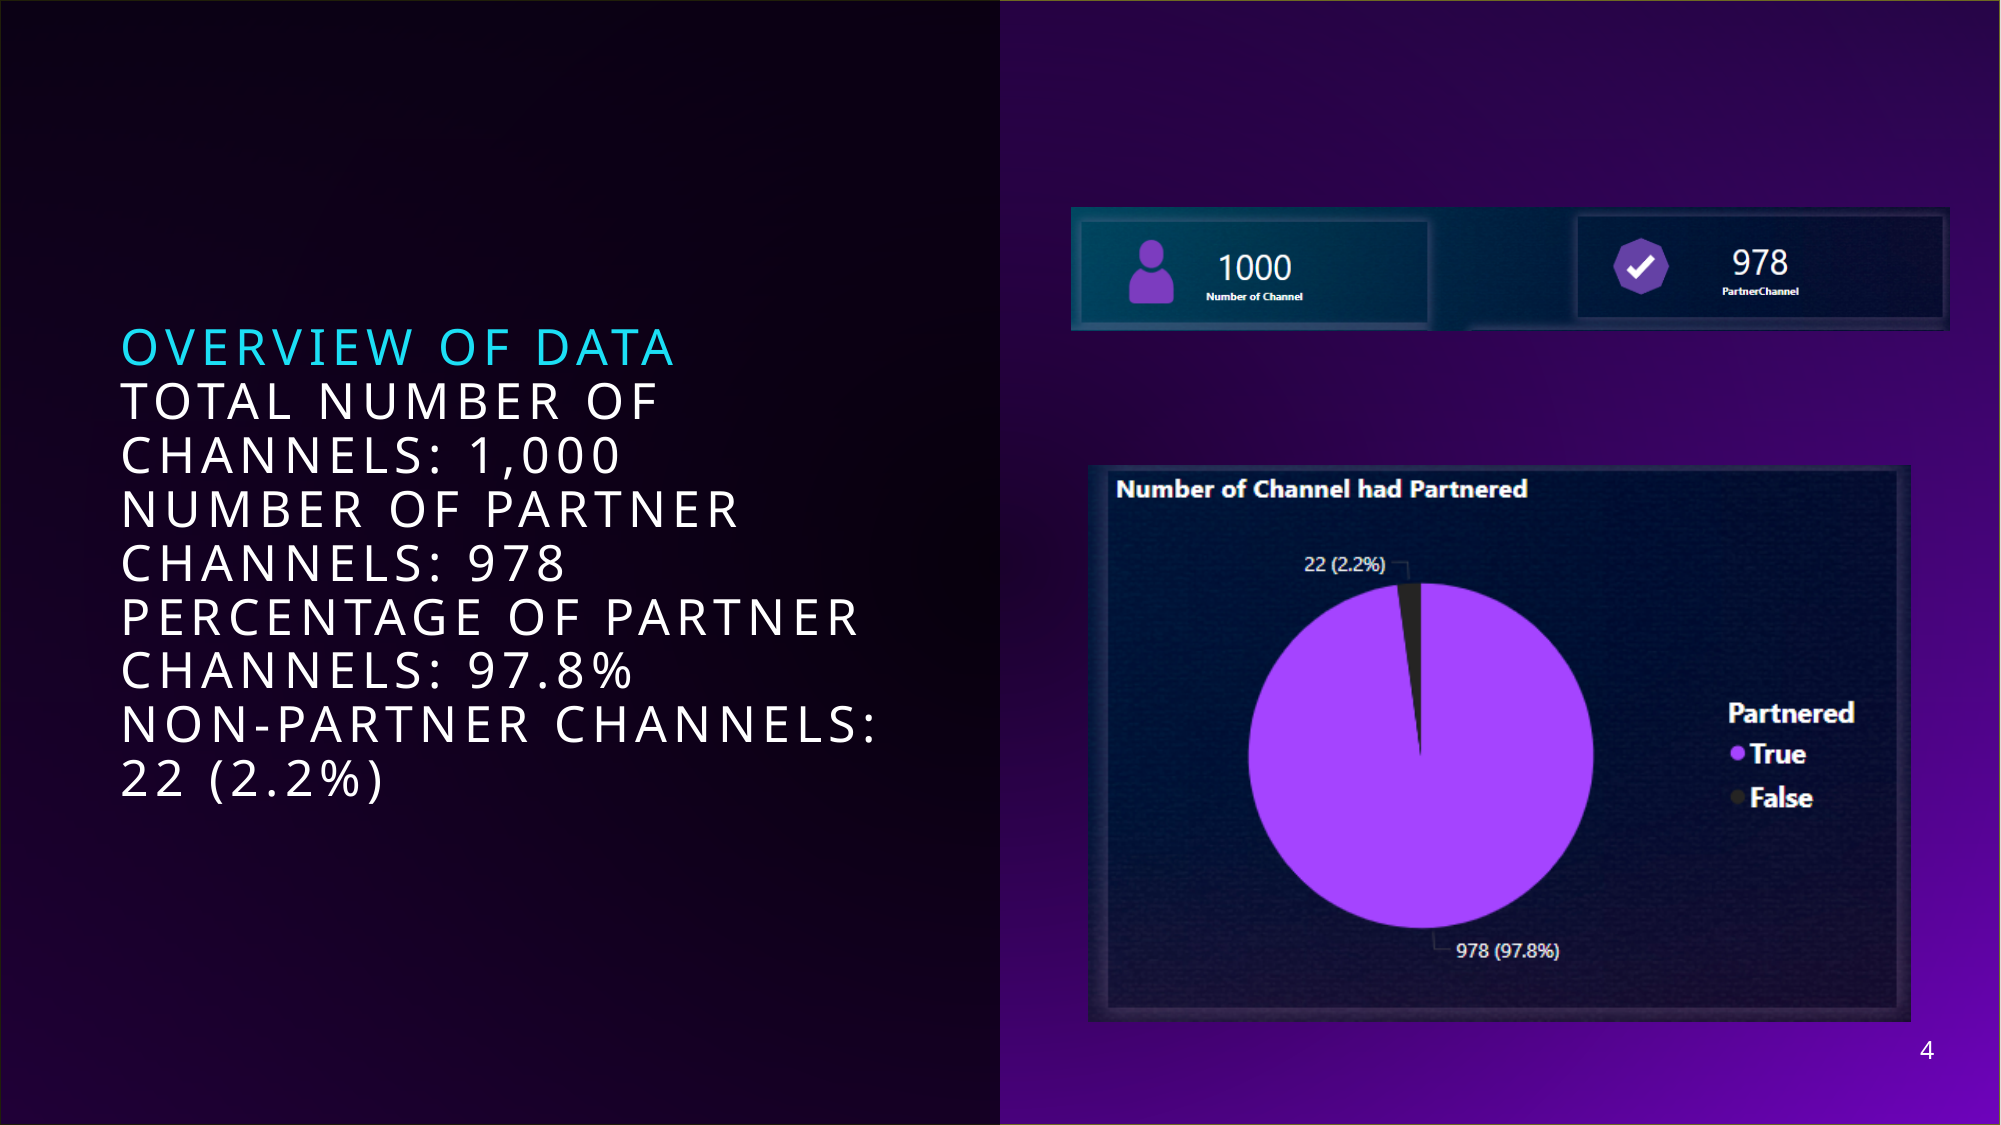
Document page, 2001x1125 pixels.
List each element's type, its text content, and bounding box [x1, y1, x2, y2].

picture [1071, 207, 1950, 331]
title Overview of Data Total Number of Channels: 1,000 Number of Partner Channels: 978 Percentage of Partner Channels: 97.8% Non-Partner Channels: 22 (2.2%) [105, 358, 920, 816]
slide_number 4 [1499, 1021, 1950, 1082]
picture [1088, 464, 1911, 1022]
